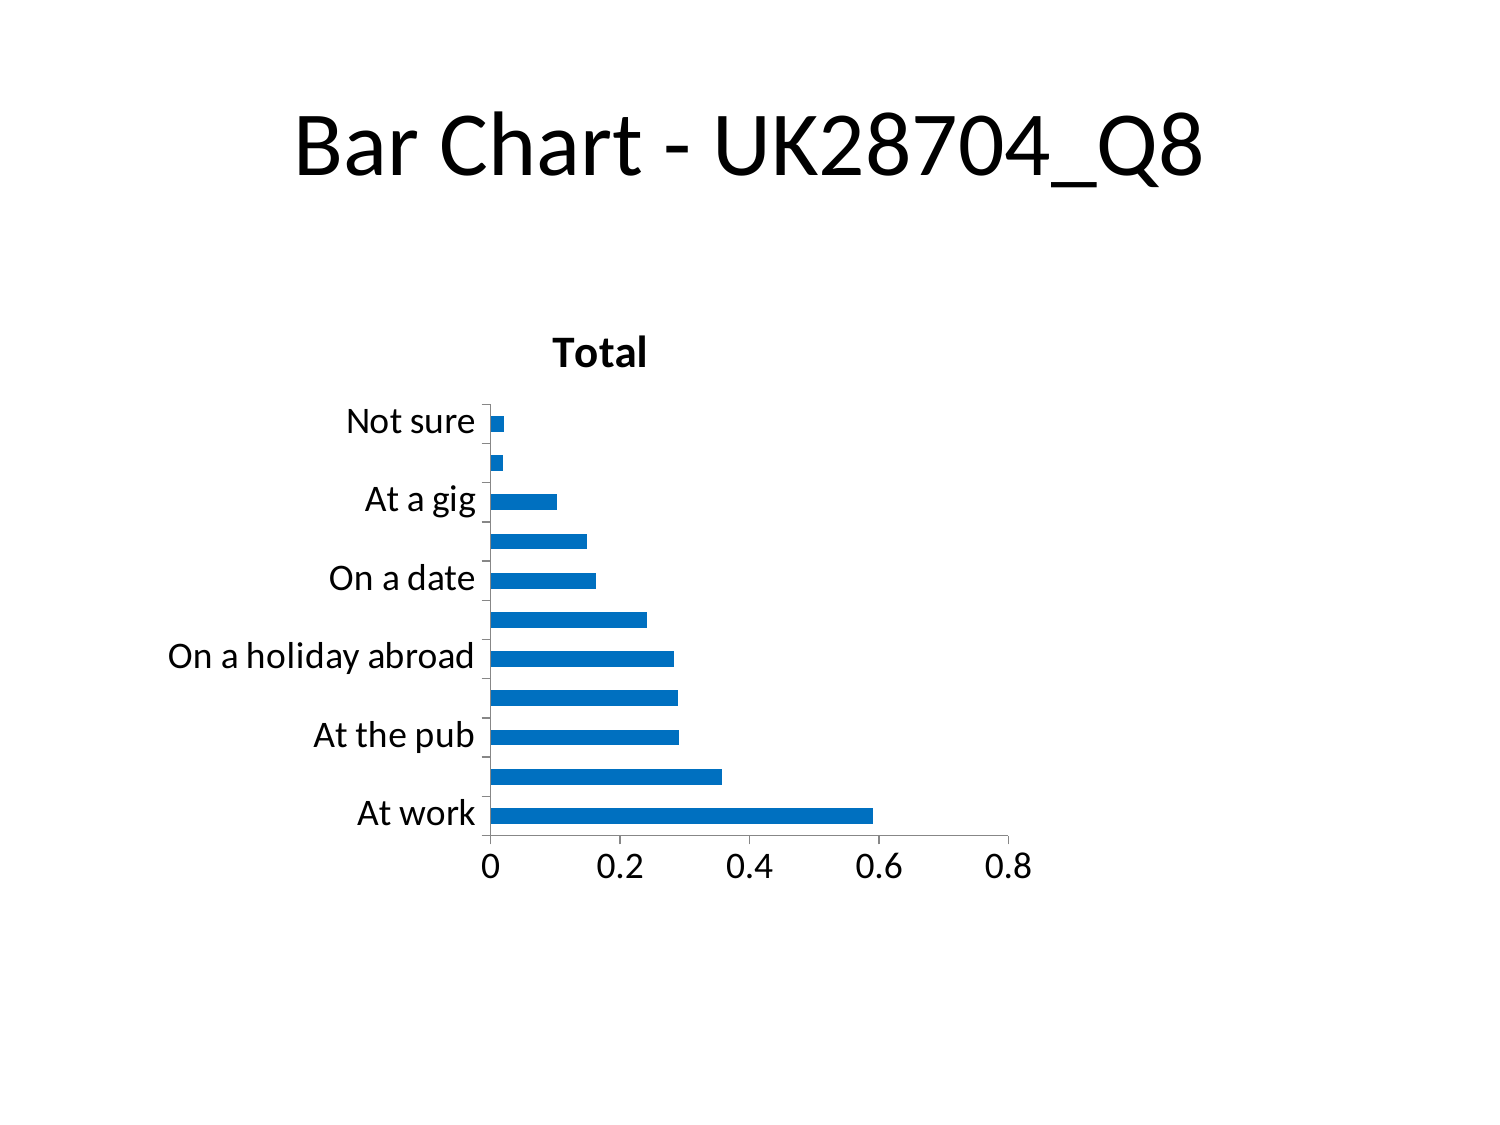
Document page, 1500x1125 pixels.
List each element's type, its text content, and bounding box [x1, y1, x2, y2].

title Bar Chart - UK28704_Q8 [75, 45, 1425, 233]
chart [149, 299, 1051, 901]
